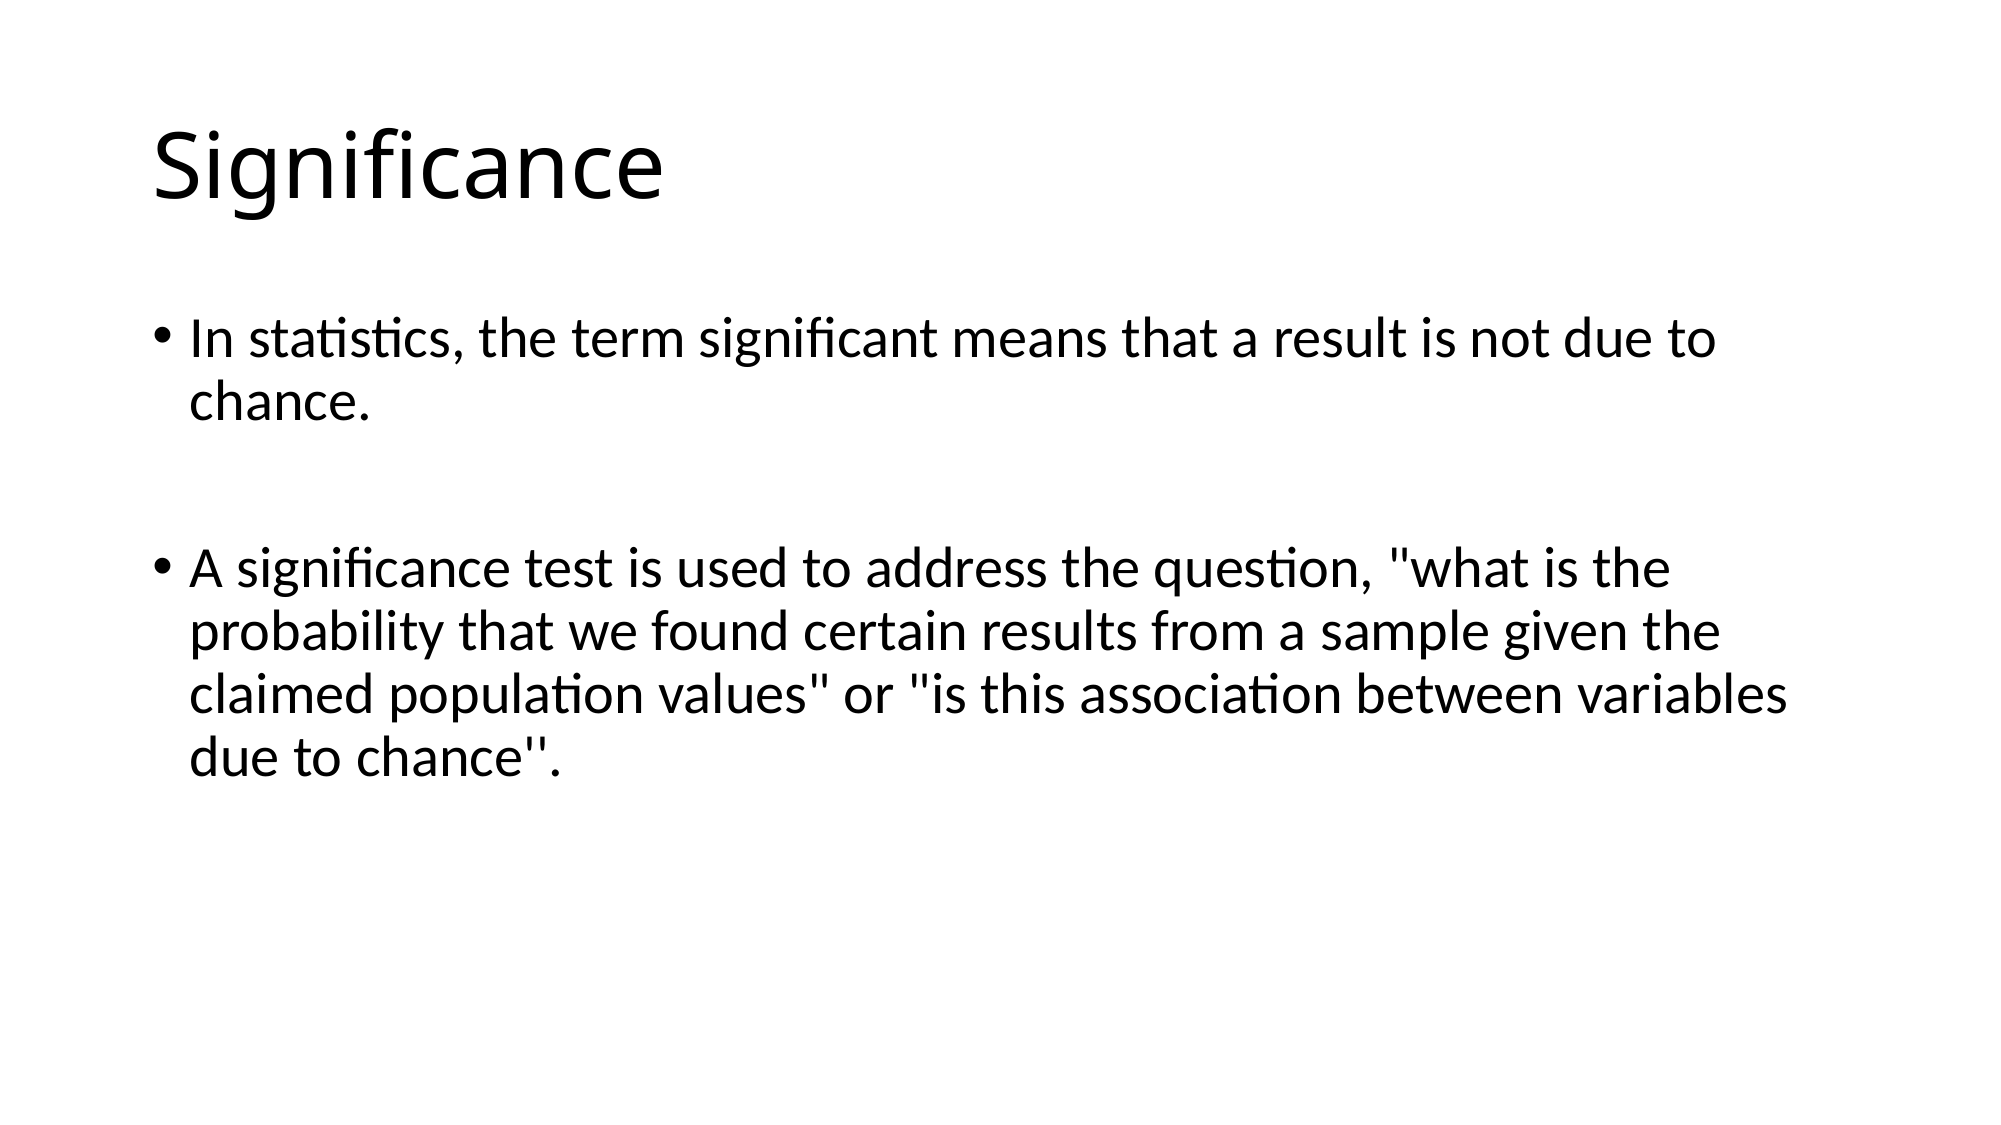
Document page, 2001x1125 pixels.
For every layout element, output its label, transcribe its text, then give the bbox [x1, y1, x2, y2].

title Significance [137, 59, 1863, 278]
list In statistics, the term significant means that a result is not due to chance. A significance test is used to address the question, "what is the probability that we found certain results from a sample given the claimed population values" or "is this association between variables due to chance''. [137, 299, 1863, 1014]
